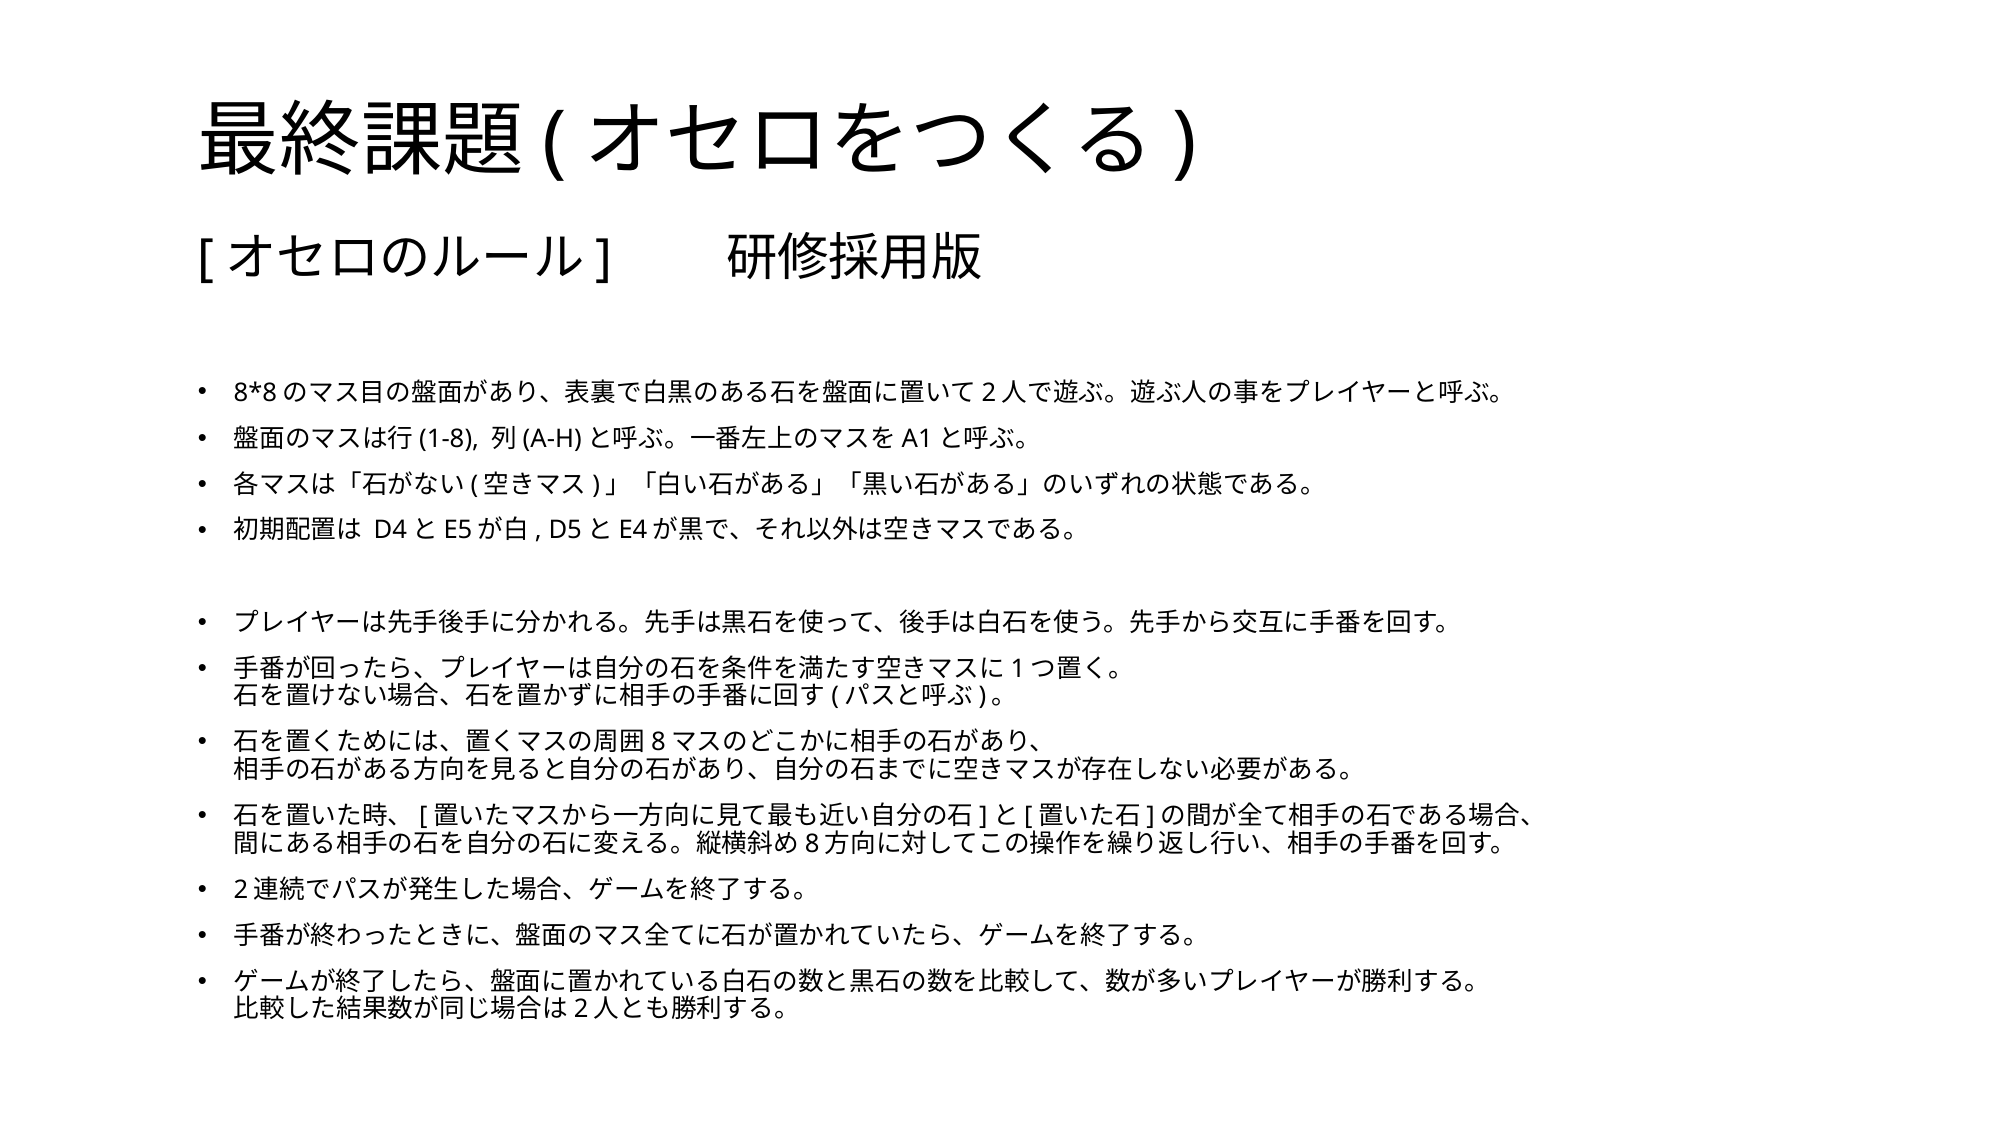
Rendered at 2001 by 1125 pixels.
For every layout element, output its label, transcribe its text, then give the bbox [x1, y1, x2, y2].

list [オセロのルール] 研修採用版 8*8のマス目の盤面があり、表裏で白黒のある石を盤面に置いて2人で遊ぶ。遊ぶ人の事をプレイヤーと呼ぶ。 盤面のマスは行(1-8), 列(A-H)と呼ぶ。一番左上のマスをA1と呼ぶ。 各マスは「石がない(空きマス)」「白い石がある」「黒い石がある」のいずれの状態である。 初期配置は D4とE5が白, D5とE4が黒で、それ以外は空きマスである。 プレイヤーは先手後手に分かれる。先手は黒石を使って、後手は白石を使う。先手から交互に手番を回す。 手番が回ったら、プレイヤーは自分の石を条件を満たす空きマスに1つ置く。 石を置けない場合、石を置かずに相手の手番に回す(パスと呼ぶ)。 石を置くためには、置くマスの周囲8マスのどこかに相手の石があり、 相手の石がある方向を見ると自分の石があり、自分の石までに空きマスが存在しない必要がある。 石を置いた時、[置いたマスから一方向に見て最も近い自分の石]と[置いた石]の間が全て相手の石である場合、 間にある相手の石を自分の石に変える。縦横斜め8方向に対してこの操作を繰り返し行い、相手の手番を回す。 2連続でパスが発生した場合、ゲームを終了する。 手番が終わったときに、盤面のマス全てに石が置かれていたら、ゲームを終了する。 ゲームが終了したら、盤面に置かれている白石の数と黒石の数を比較して、数が多いプレイヤーが勝利する。 比較した結果数が同じ場合は2人とも勝利する。 [183, 224, 1889, 1035]
title 最終課題(オセロをつくる) [183, 90, 1851, 194]
